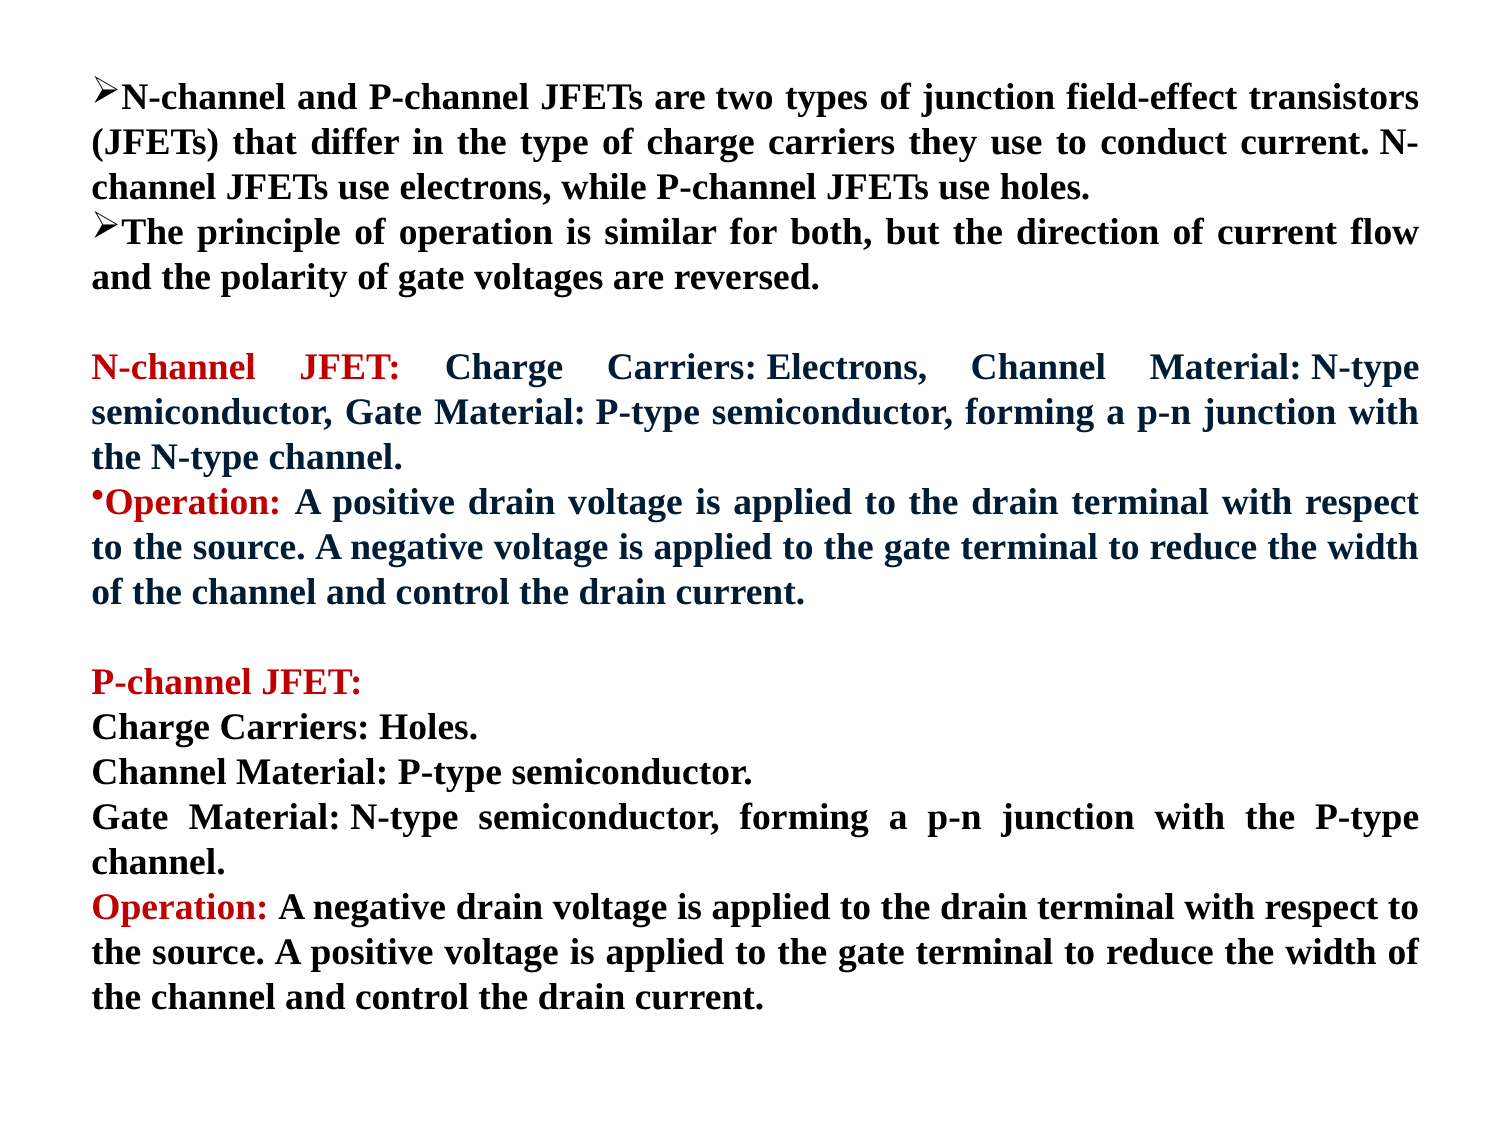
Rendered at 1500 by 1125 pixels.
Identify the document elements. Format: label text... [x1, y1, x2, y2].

text_box N-channel and P-channel JFETs are two types of junction field-effect transistors (JFETs) that differ in the type of charge carriers they use to conduct current. N-channel JFETs use electrons, while P-channel JFETs use holes. The principle of operation is similar for both, but the direction of current flow and the polarity of gate voltages are reversed. N-channel JFET: Charge Carriers: Electrons, Channel Material: N-type semiconductor, Gate Material: P-type semiconductor, forming a p-n junction with the N-type channel. Operation: A positive drain voltage is applied to the drain terminal with respect to the source. A negative voltage is applied to the gate terminal to reduce the width of the channel and control the drain current. P-channel JFET: Charge Carriers: Holes. Channel Material: P-type semiconductor. Gate Material: N-type semiconductor, forming a p-n junction with the P-type channel. Operation: A negative drain voltage is applied to the drain terminal with respect to the source. A positive voltage is applied to the gate terminal to reduce the width of the channel and control the drain current. [76, 64, 1436, 1070]
